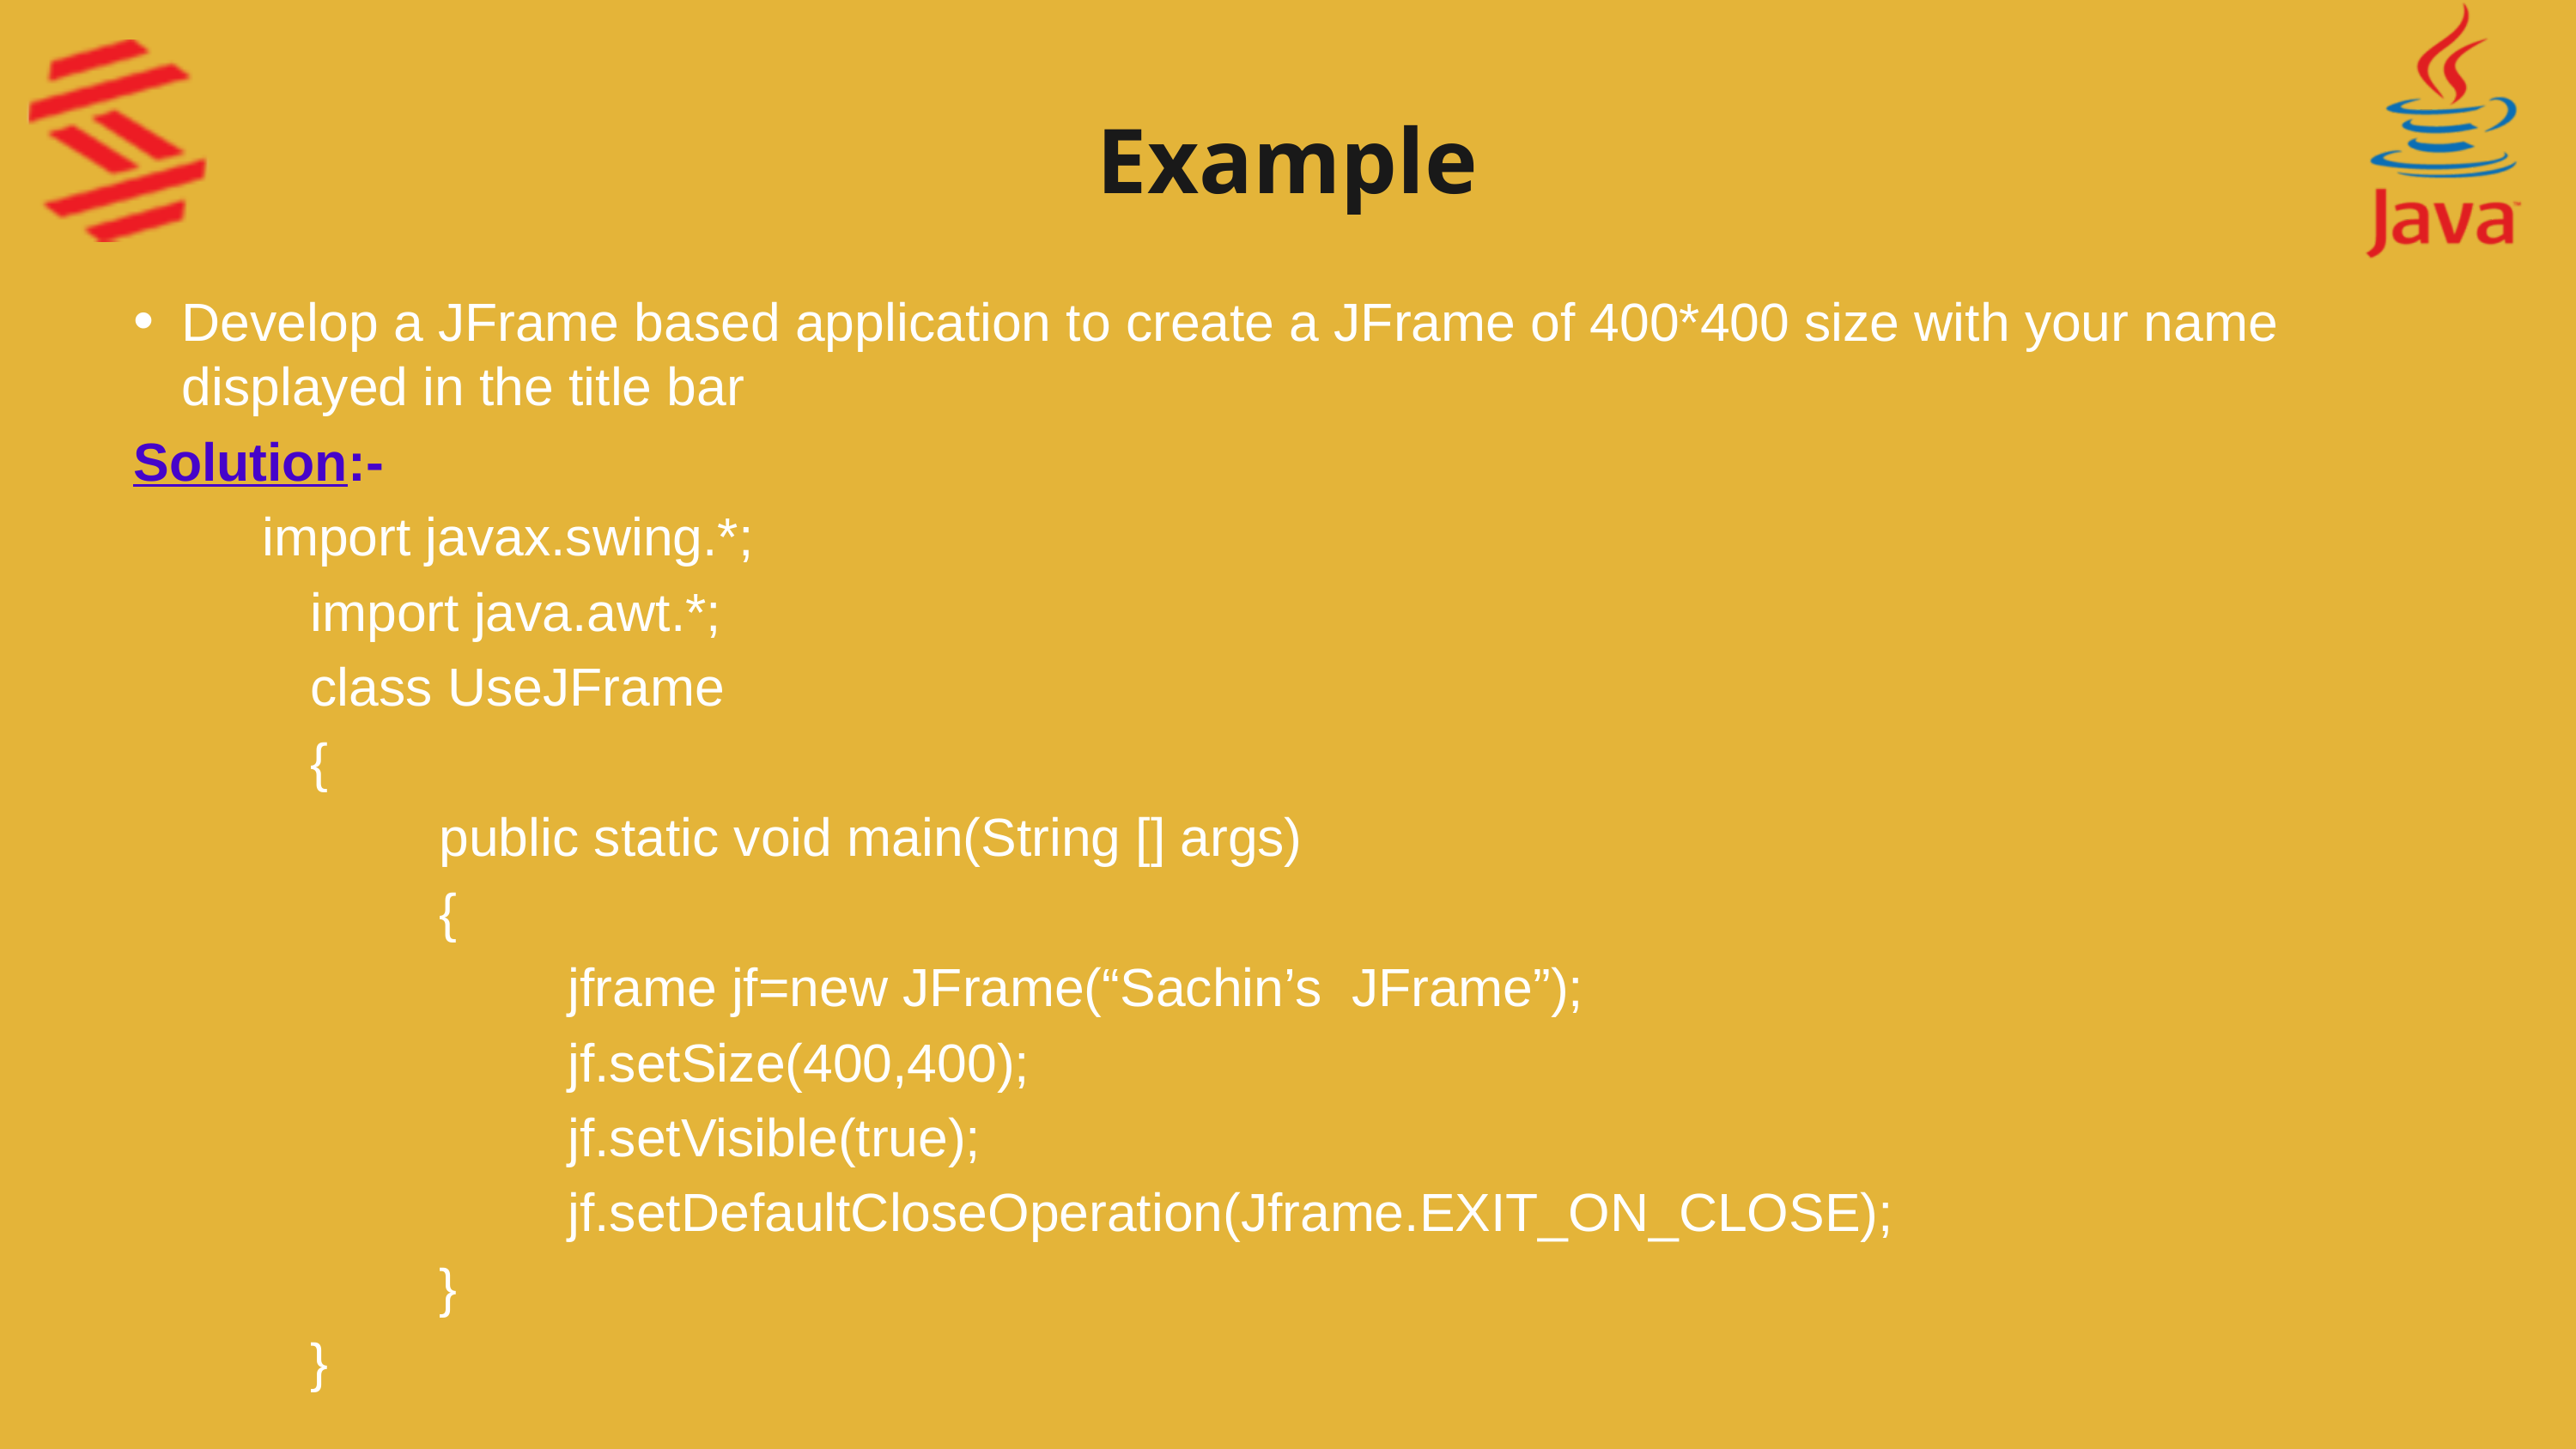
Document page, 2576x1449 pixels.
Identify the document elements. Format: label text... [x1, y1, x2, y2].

text_box Develop a JFrame based application to create a JFrame of 400*400 size with your name displayed in the title bar Solution:- import javax.swing.*; import java.awt.*; class UseJFrame { public static void main(String [] args) { jframe jf=new JFrame(“Sachin’s JFrame”); jf.setSize(400,400); jf.setVisible(true); jf.setDefaultCloseOperation(Jframe.EXIT_ON_CLOSE); } } [120, 282, 2455, 1449]
title Example [634, 54, 1941, 262]
picture [20, 39, 222, 242]
picture [2274, 0, 2576, 282]
